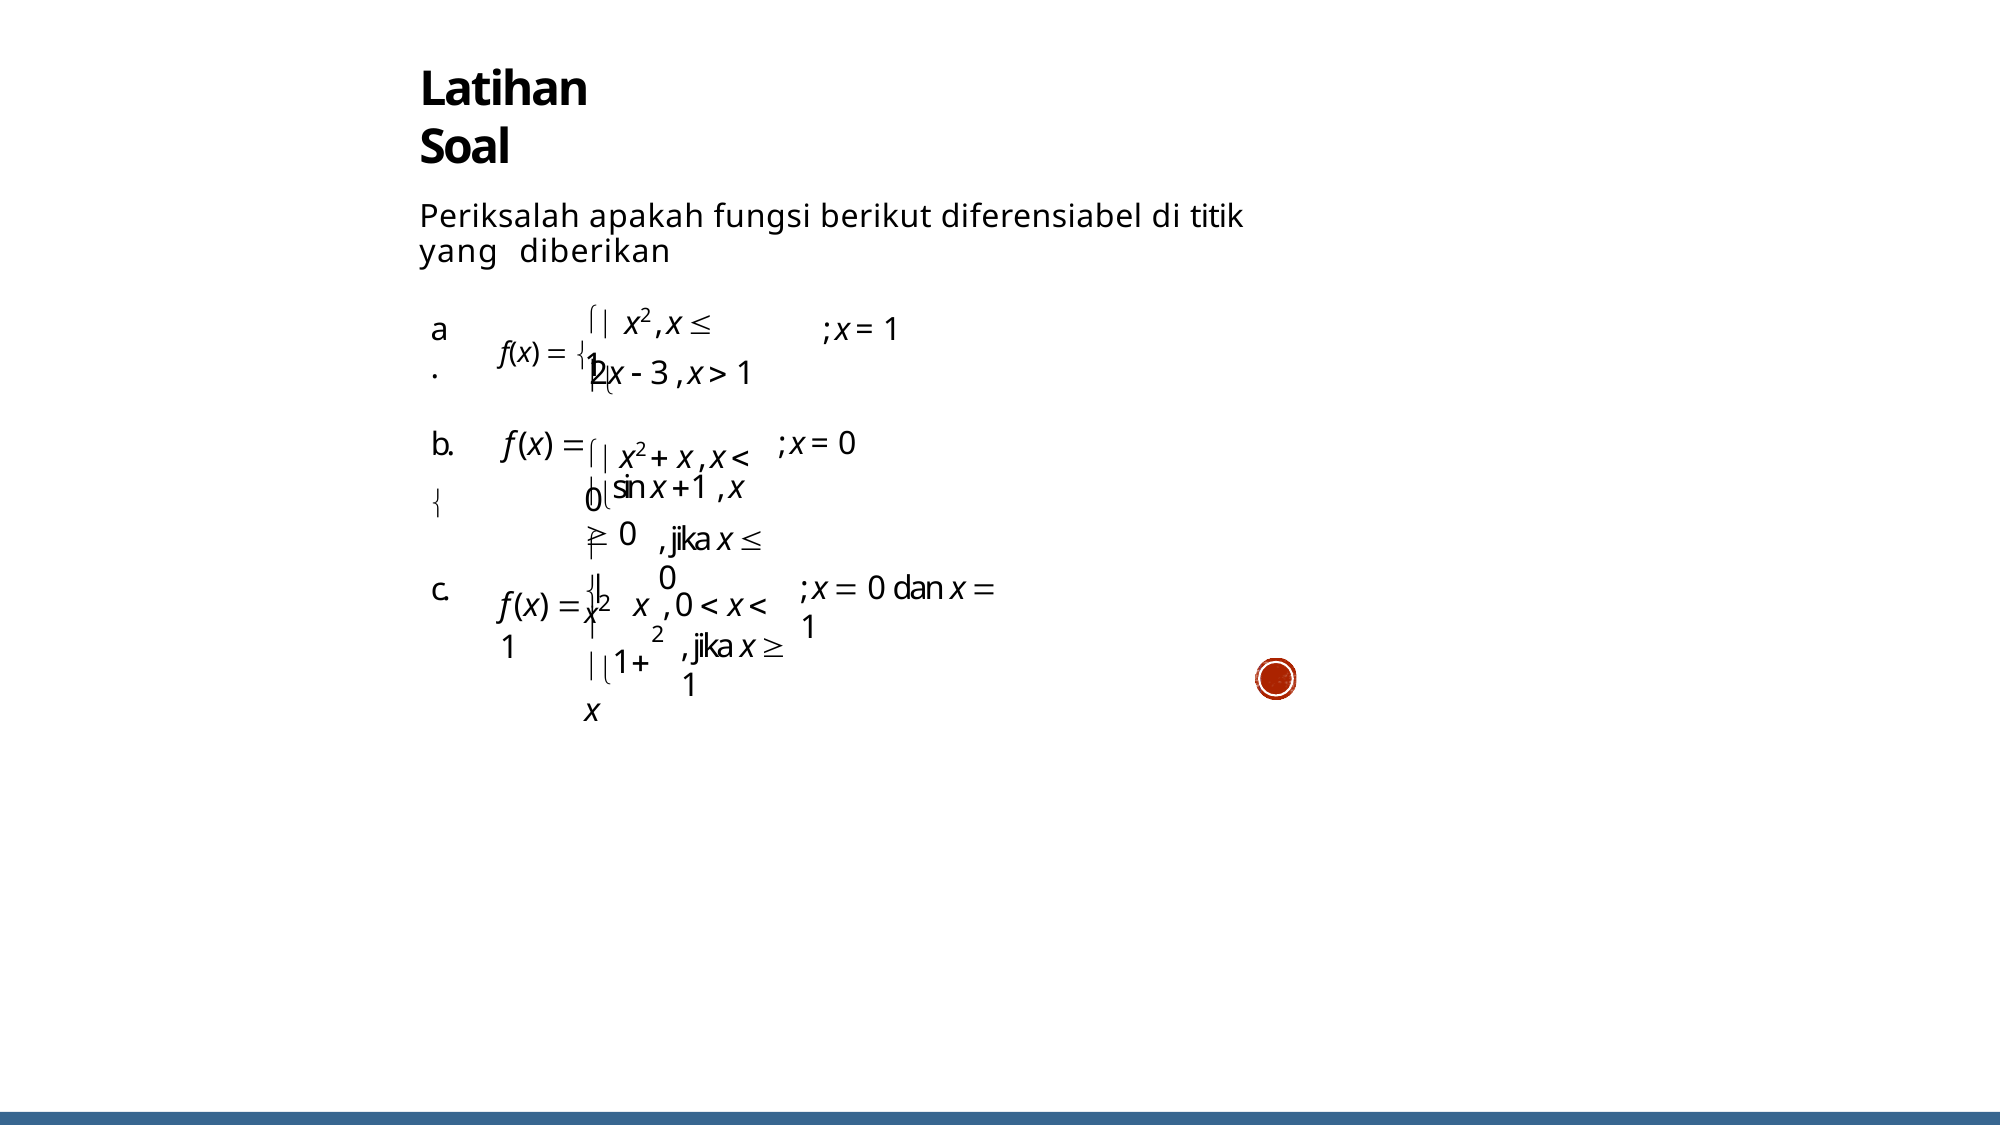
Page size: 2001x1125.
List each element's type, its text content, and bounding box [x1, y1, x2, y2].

text_box  [582, 571, 601, 602]
text_box   x2  x , x  0 [580, 318, 770, 447]
text_box f (x)  2x  3 , x  1 [495, 333, 580, 395]
text_box ; x = 0 [776, 420, 858, 462]
text_box Periksalah apakah fungsi berikut diferensiabel di titik yang diberikan [417, 193, 1292, 269]
text_box a. [429, 306, 452, 385]
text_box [1255, 658, 1297, 700]
text_box  [582, 602, 601, 623]
text_box f (x)   x , 0  x  1 [494, 565, 780, 666]
text_box c. [429, 566, 452, 607]
text_box ; x = 1 [821, 306, 903, 347]
text_box b. f (x)   [426, 420, 605, 521]
text_box , jika x  0 [656, 516, 786, 596]
title Latihan Soal [417, 20, 670, 193]
text_box sin x 1 , x  0 [580, 447, 775, 552]
text_box  x2 [580, 501, 644, 565]
text_box  x2 , x  1 [580, 283, 739, 318]
text_box ; x  0 dan x  1 [798, 565, 998, 646]
text_box , jika x  1 [679, 623, 804, 704]
text_box 1 x [580, 623, 654, 728]
